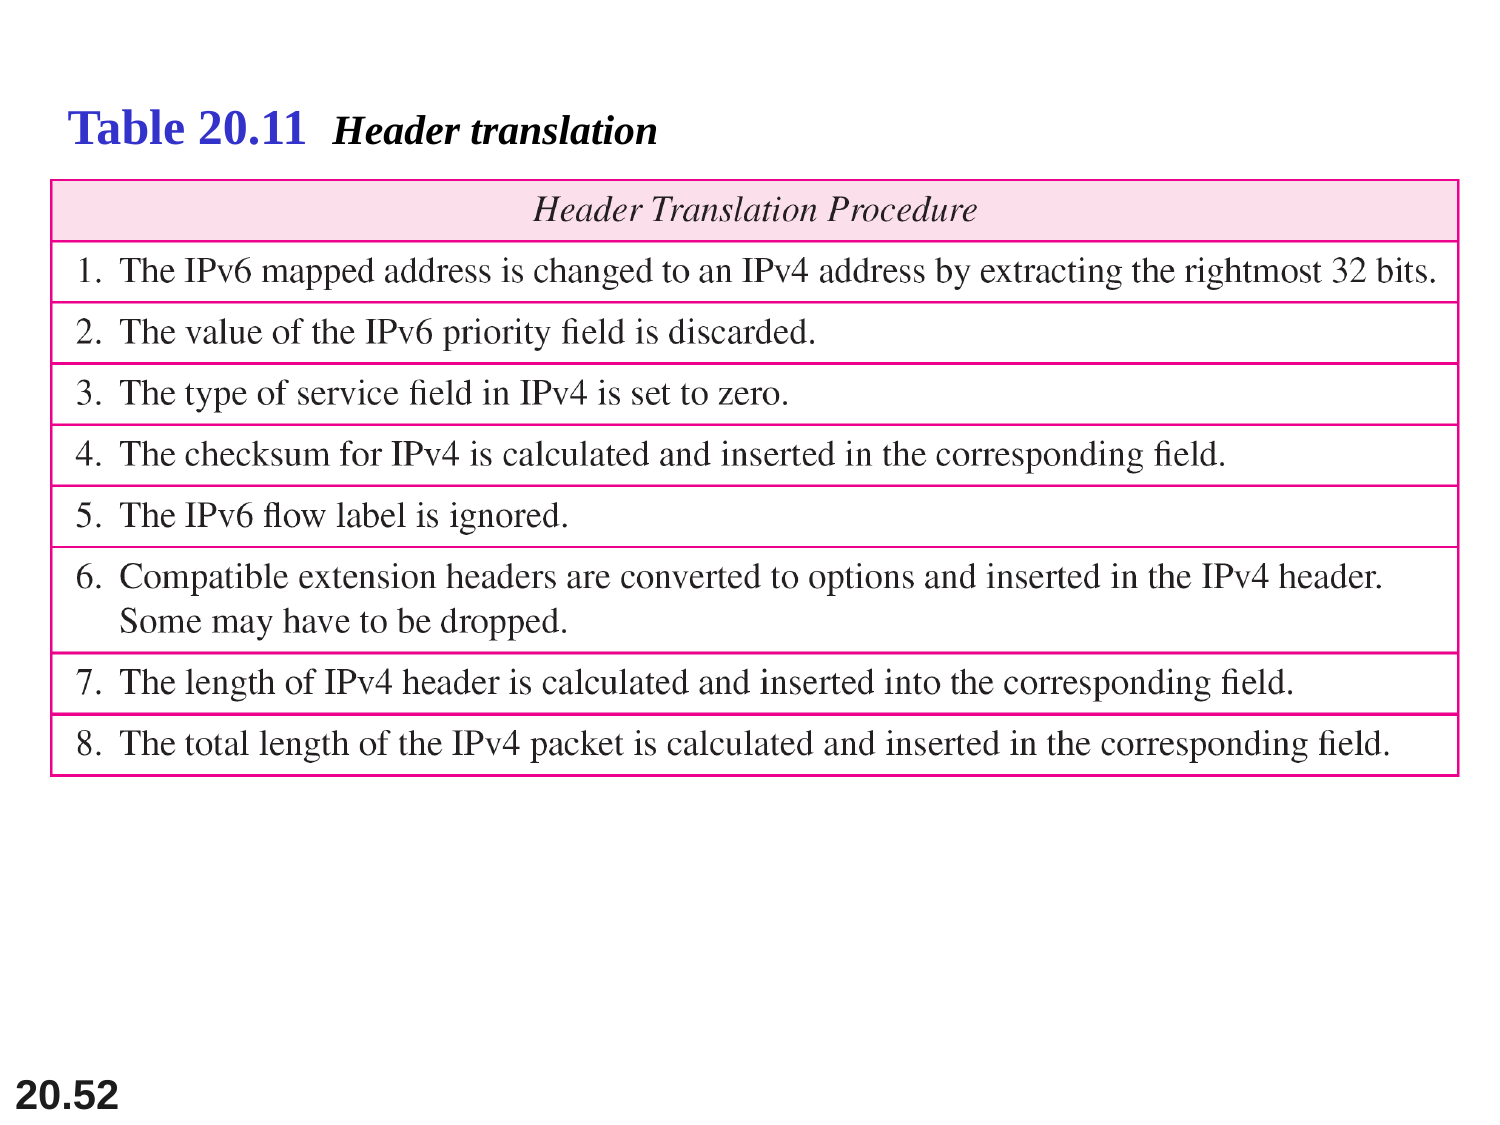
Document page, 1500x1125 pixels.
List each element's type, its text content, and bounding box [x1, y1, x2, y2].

text_box Table 20.11 Header translation [52, 87, 674, 162]
slide_number 20.52 [0, 1050, 313, 1125]
picture [37, 162, 1488, 797]
